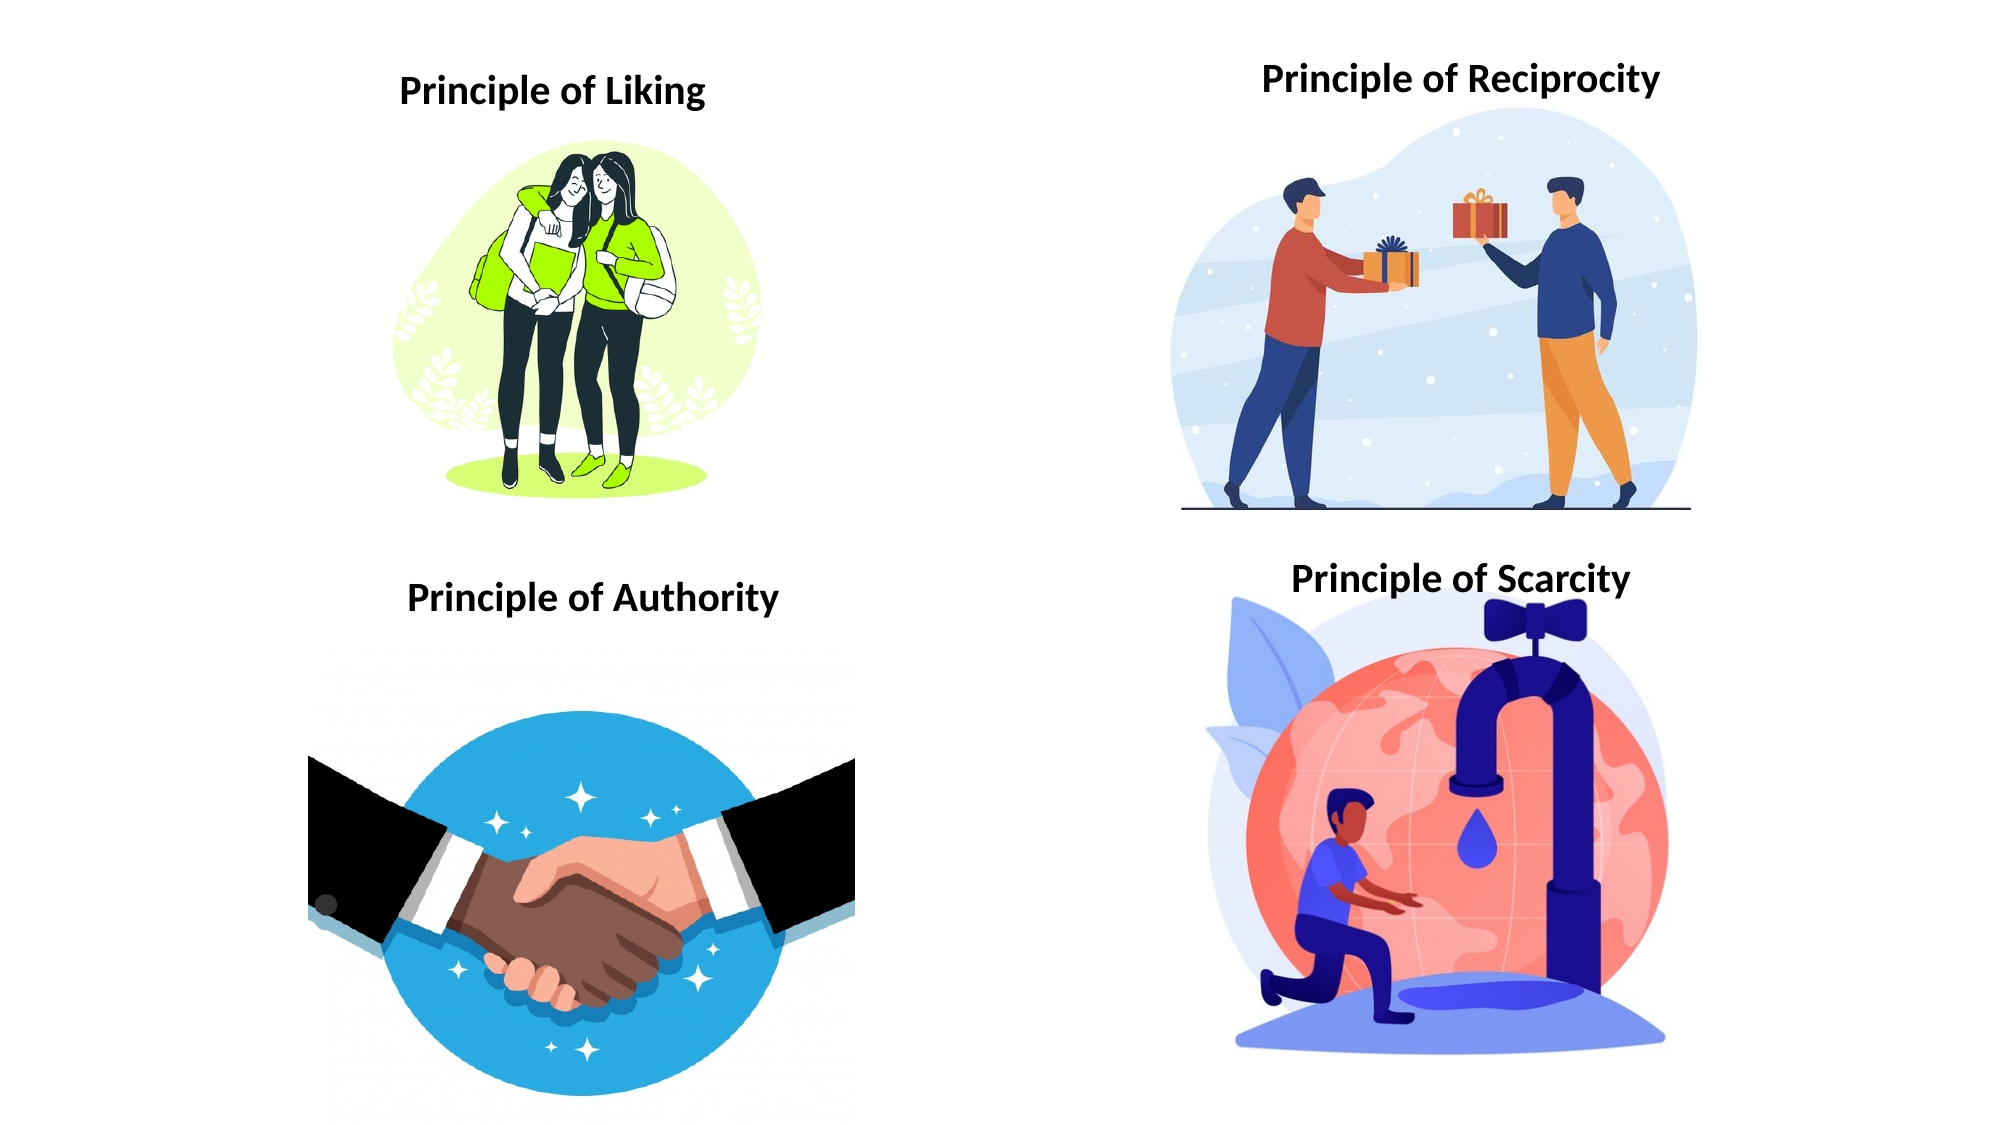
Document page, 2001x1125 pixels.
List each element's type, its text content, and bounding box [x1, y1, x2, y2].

picture [319, 55, 845, 581]
picture [1122, 43, 1753, 1125]
text_box Principle of Authority [368, 581, 819, 628]
picture [308, 648, 855, 1125]
